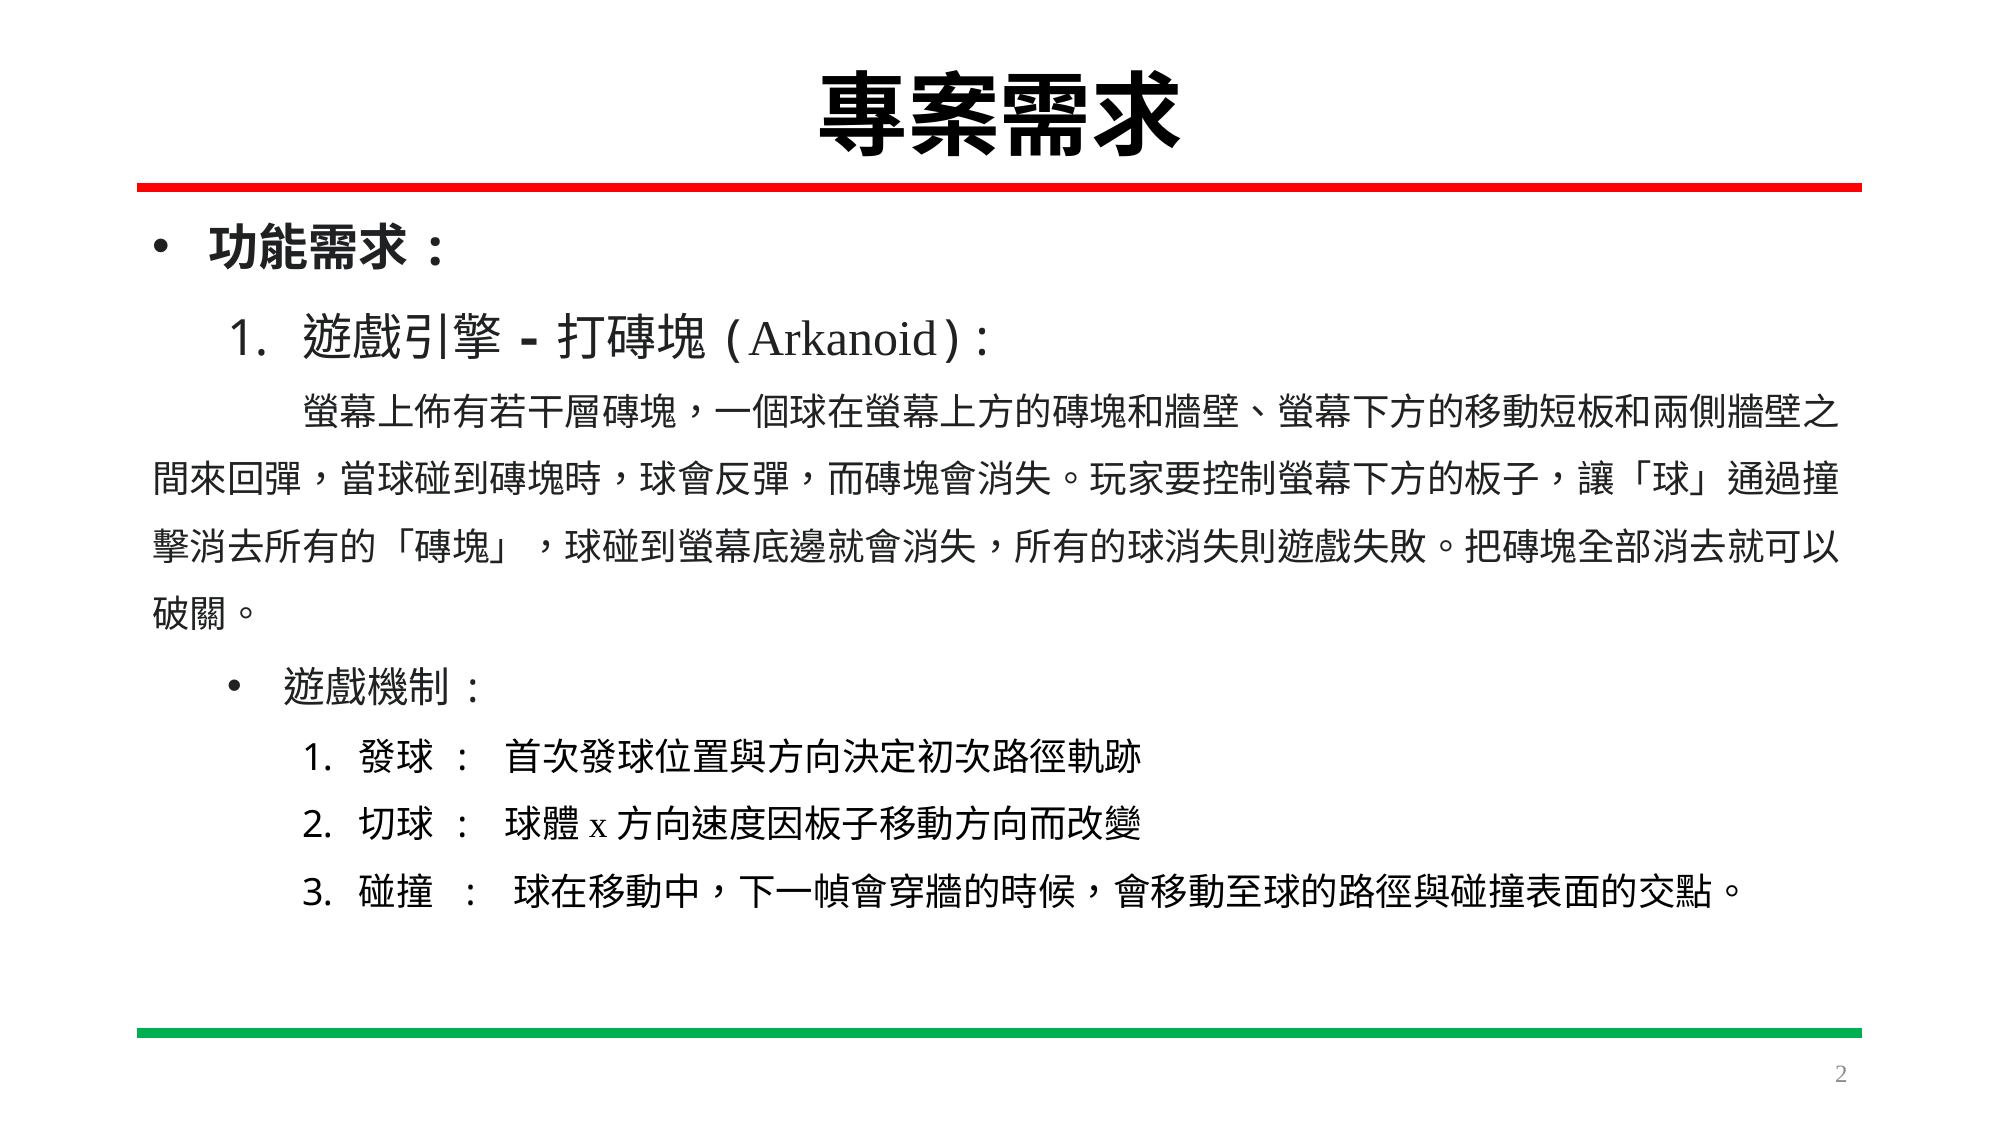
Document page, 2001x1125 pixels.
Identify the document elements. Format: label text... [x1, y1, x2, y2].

title 專案需求 [137, 59, 1863, 177]
slide_number 2 [1412, 1042, 1863, 1103]
text_box 功能需求: 遊戲引擎-打磚塊(Arkanoid): 螢幕上佈有若干層磚塊，一個球在螢幕上方的磚塊和牆壁、螢幕下方的移動短板和兩側牆壁之間來回彈，當球碰到磚塊時，球會反彈，而磚塊會消失。玩家要控制螢幕下方的板子，讓「球」通過撞擊消去所有的「磚塊」，球碰到螢幕底邊就會消失，所有的球消失則遊戲失敗。把磚塊全部消去就可以破關。 遊戲機制: 發球 : 首次發球位置與方向決定初次路徑軌跡 切球 : 球體x方向速度因板子移動方向而改變 碰撞 : 球在移動中，下一幀會穿牆的時候，會移動至球的路徑與碰撞表面的交點。 [137, 177, 1863, 988]
